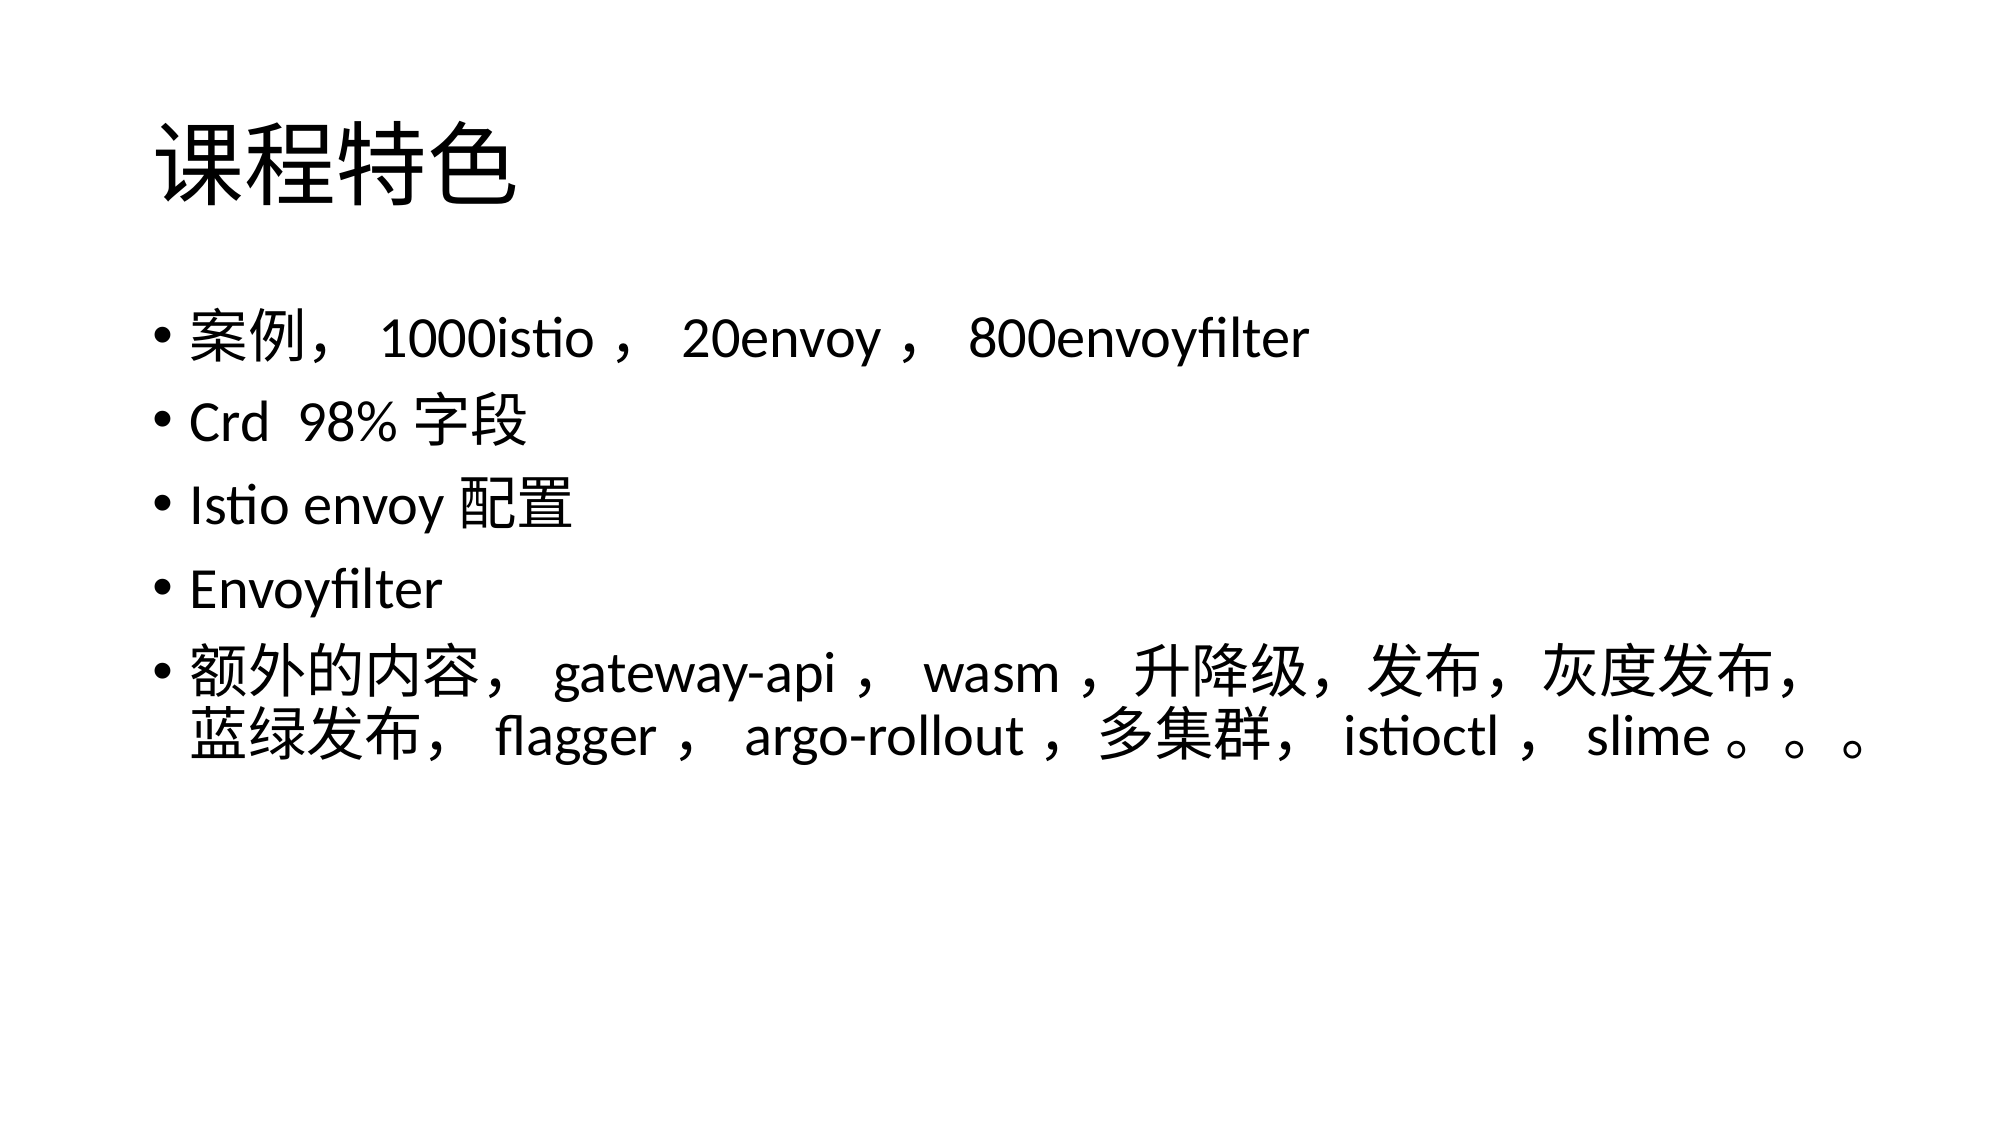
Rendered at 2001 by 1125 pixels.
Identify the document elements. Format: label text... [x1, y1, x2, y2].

list 案例，1000istio，20envoy，800envoyfilter Crd 98%字段 Istio envoy配置 Envoyfilter 额外的内容，gateway-api，wasm，升降级，发布，灰度发布，蓝绿发布，flagger，argo-rollout，多集群，istioctl，slime。。。 [137, 299, 1863, 1014]
title 课程特色 [137, 59, 1863, 278]
